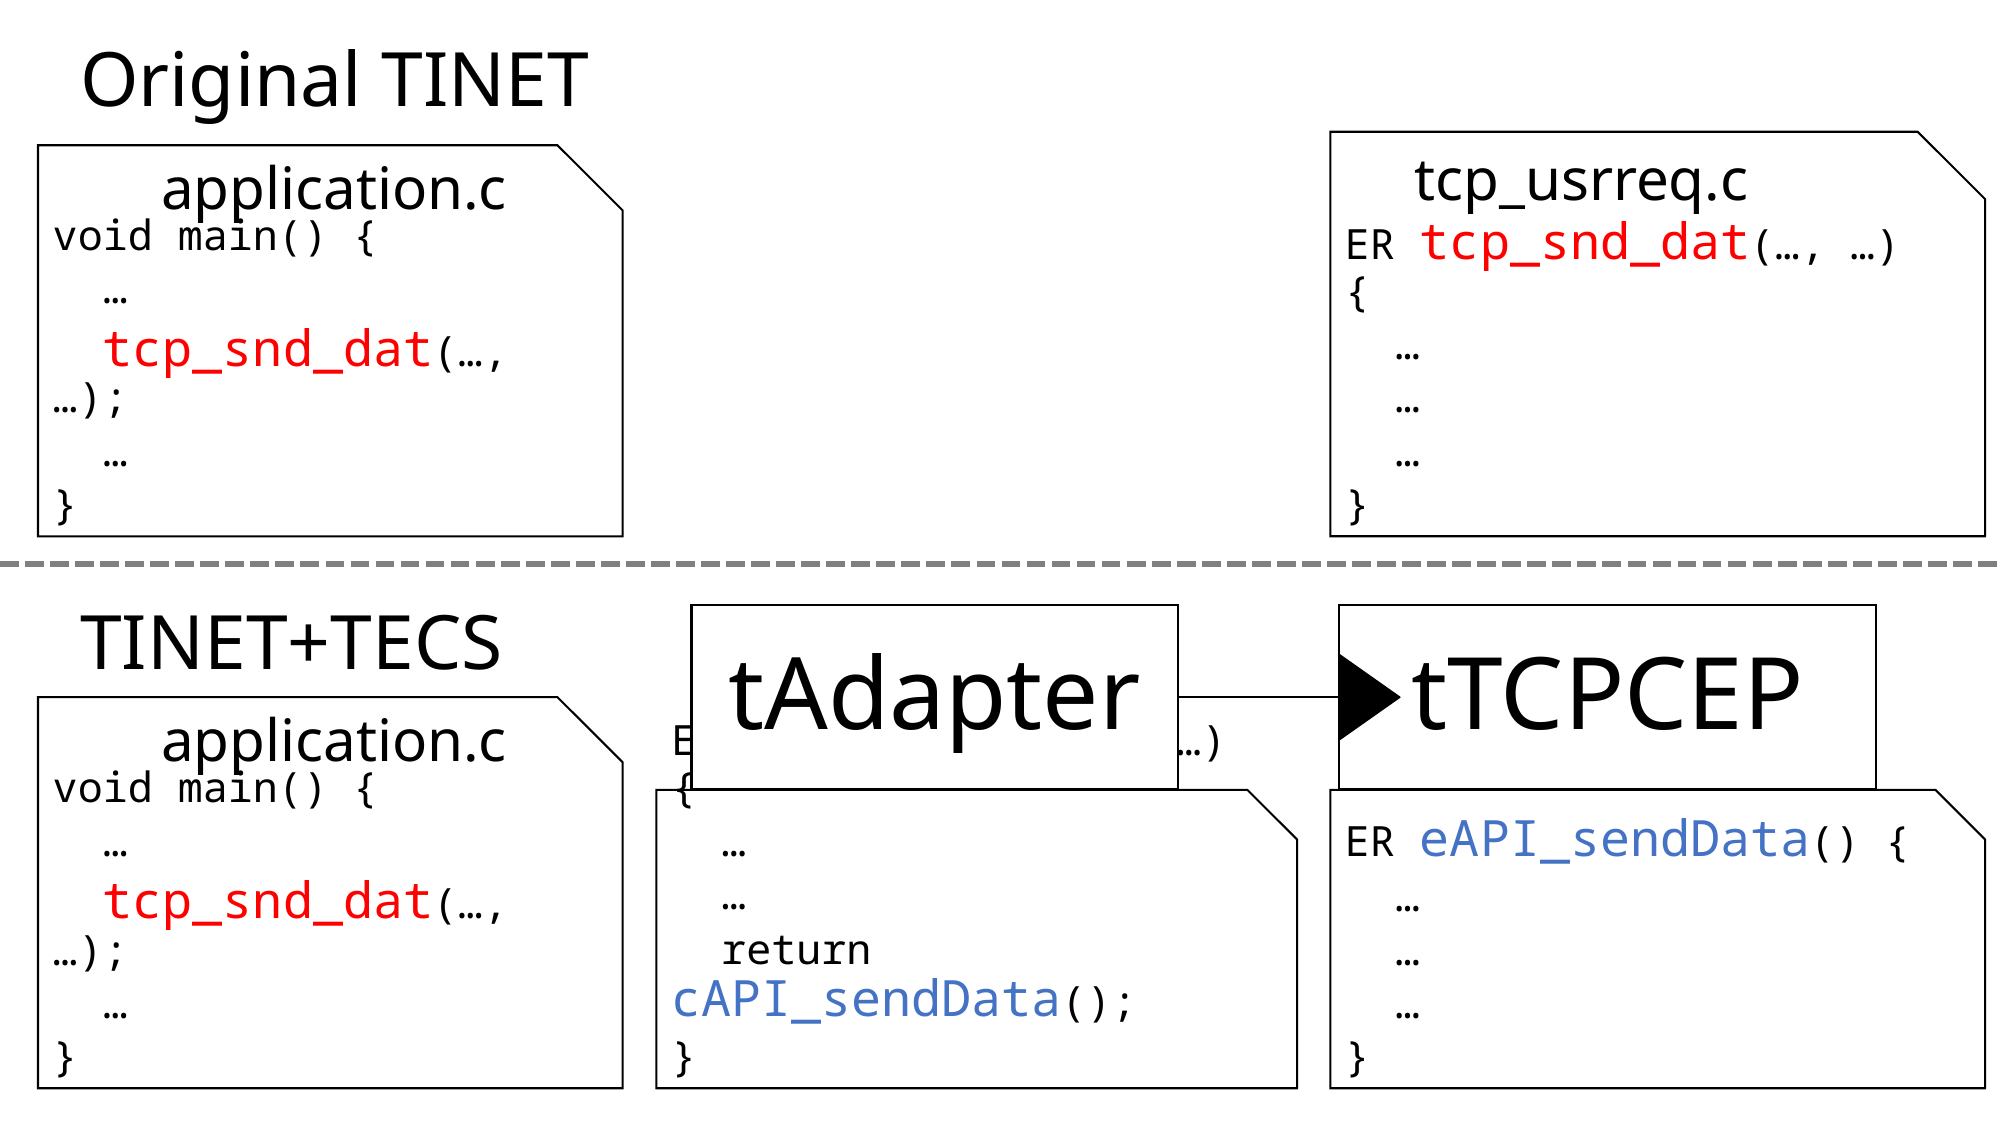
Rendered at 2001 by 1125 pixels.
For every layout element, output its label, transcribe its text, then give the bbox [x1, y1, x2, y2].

text_box void main() { … tcp_snd_dat(…, …); … } [36, 144, 624, 538]
text_box tcp_usrreq.c [1399, 142, 1830, 222]
text_box tAdapter [690, 604, 1179, 790]
text_box application.c [145, 151, 577, 231]
text_box ER eAPI_sendData() { … … … } [1329, 788, 1987, 1090]
text_box ER tcp_snd_dat(…, …) { … … return cAPI_sendData(); } [655, 788, 1299, 1090]
text_box TINET+TECS [64, 597, 694, 695]
text_box application.c [145, 703, 577, 783]
text_box [1339, 654, 1400, 740]
text_box void main() { … tcp_snd_dat(…, …); … } [36, 696, 624, 1090]
text_box ER tcp_snd_dat(…, …) { … … … } [1329, 130, 1987, 538]
text_box tTCPCEP [1338, 604, 1877, 790]
text_box Original TINET [64, 33, 694, 132]
